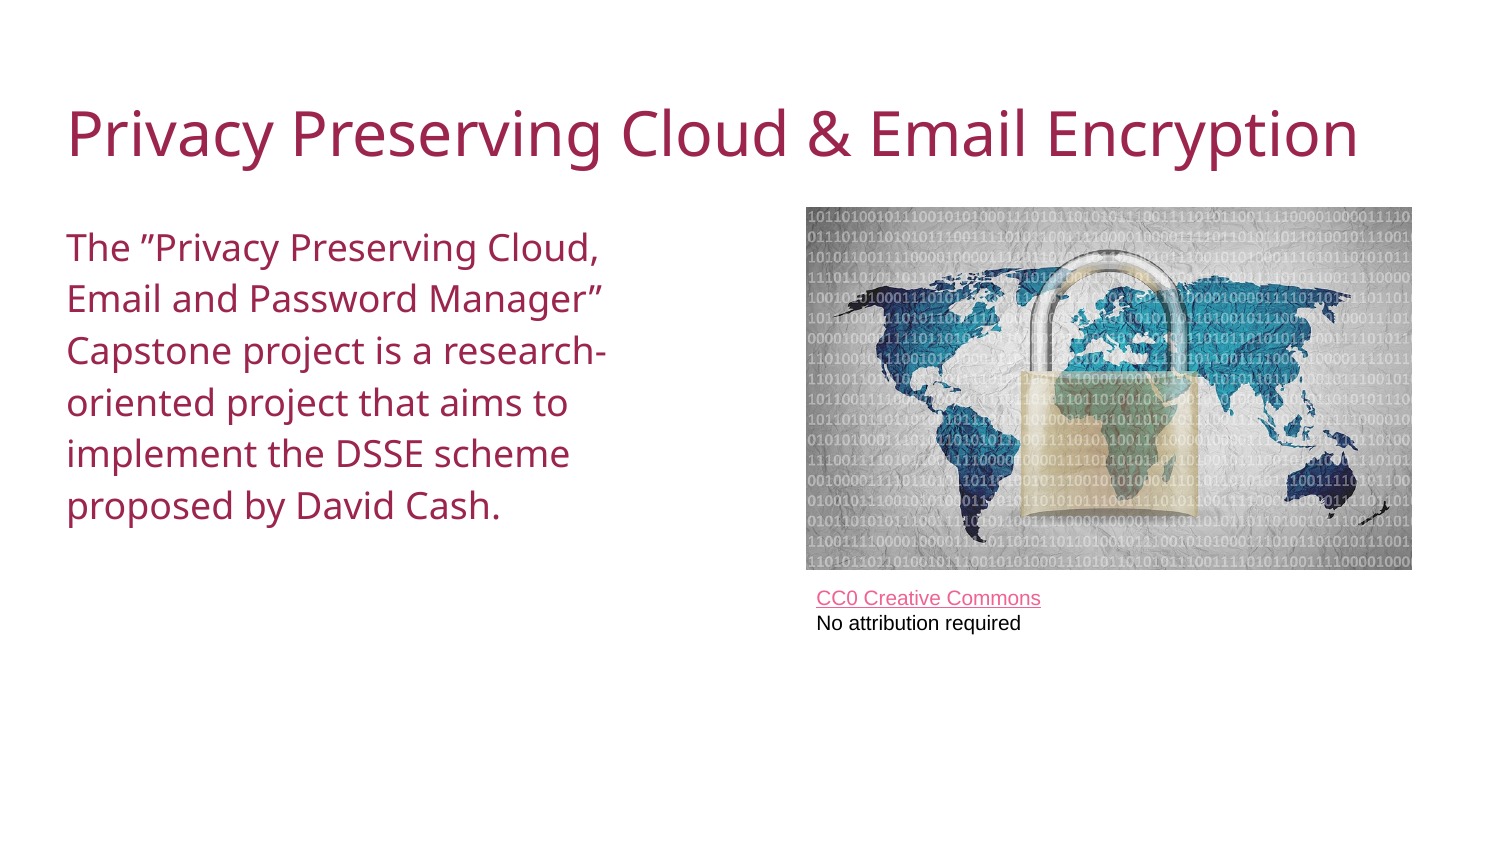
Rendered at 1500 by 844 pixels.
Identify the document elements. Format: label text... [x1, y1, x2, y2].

list The ”Privacy Preserving Cloud, Email and Password Manager” Capstone project is a research-oriented project that aims to implement the DSSE scheme proposed by David Cash. [51, 201, 708, 750]
text_box CC0 Creative Commons No attribution required [801, 570, 1186, 669]
title Privacy Preserving Cloud & Email Encryption [51, 67, 1449, 167]
picture [806, 207, 1412, 570]
